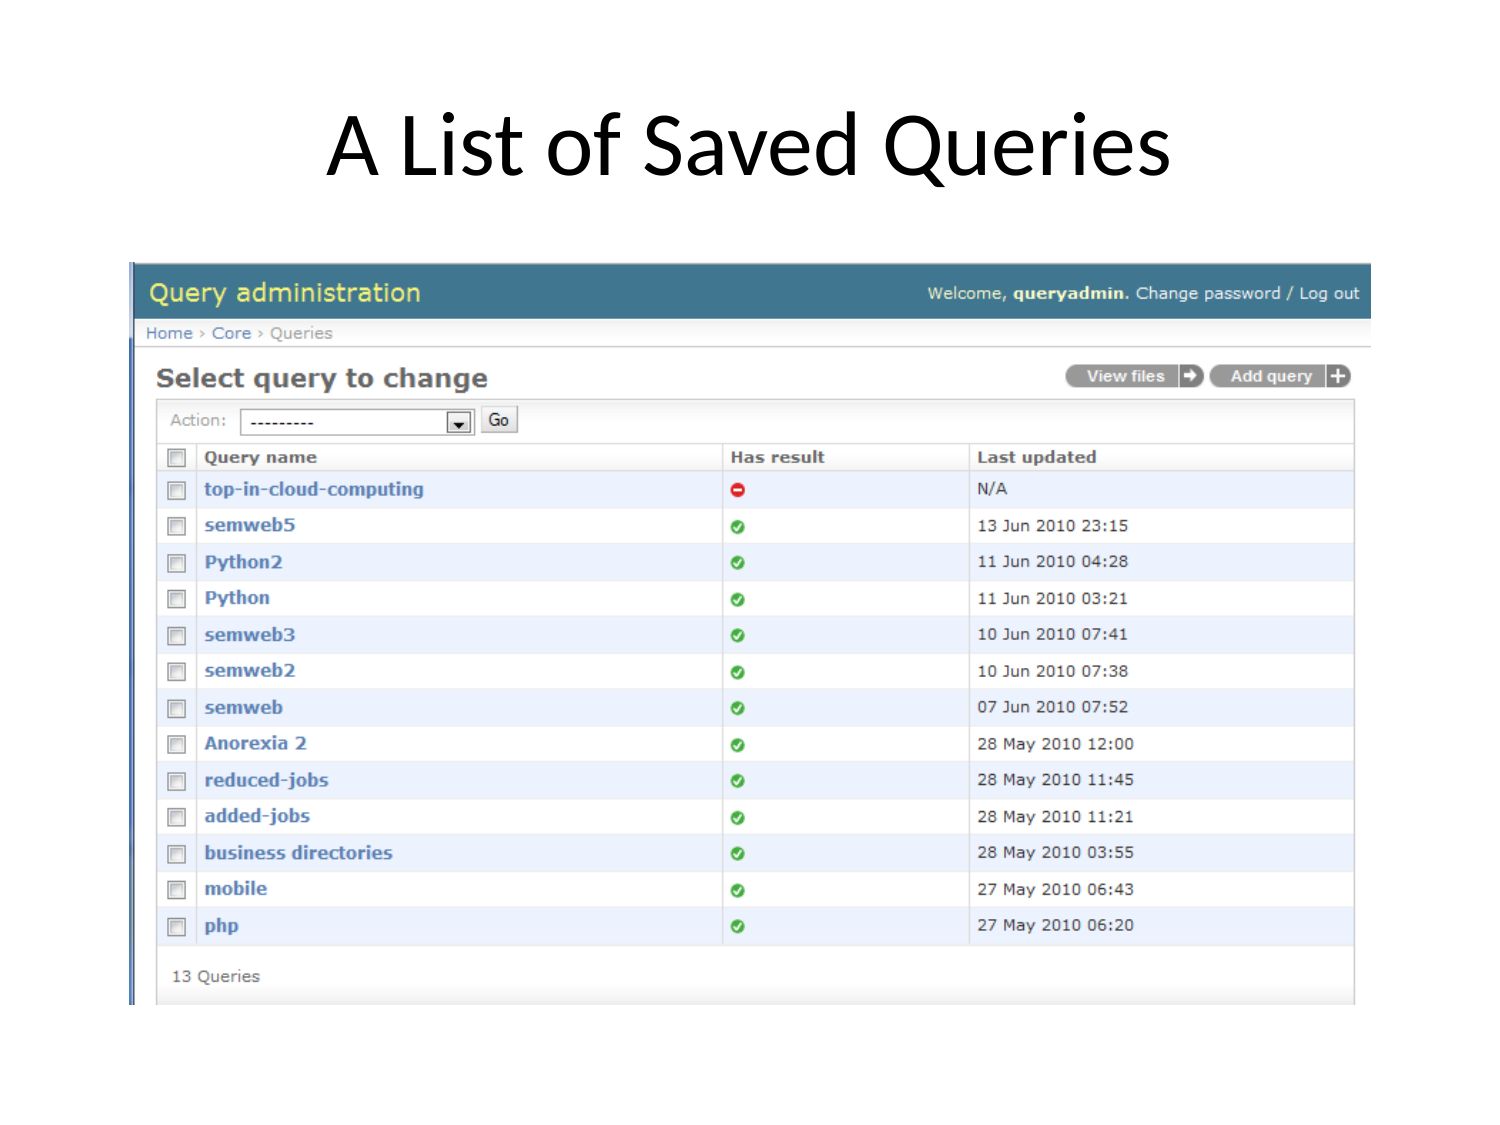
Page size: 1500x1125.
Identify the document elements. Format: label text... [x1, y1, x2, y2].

title A List of Saved Queries [75, 45, 1425, 233]
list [129, 262, 1371, 1006]
